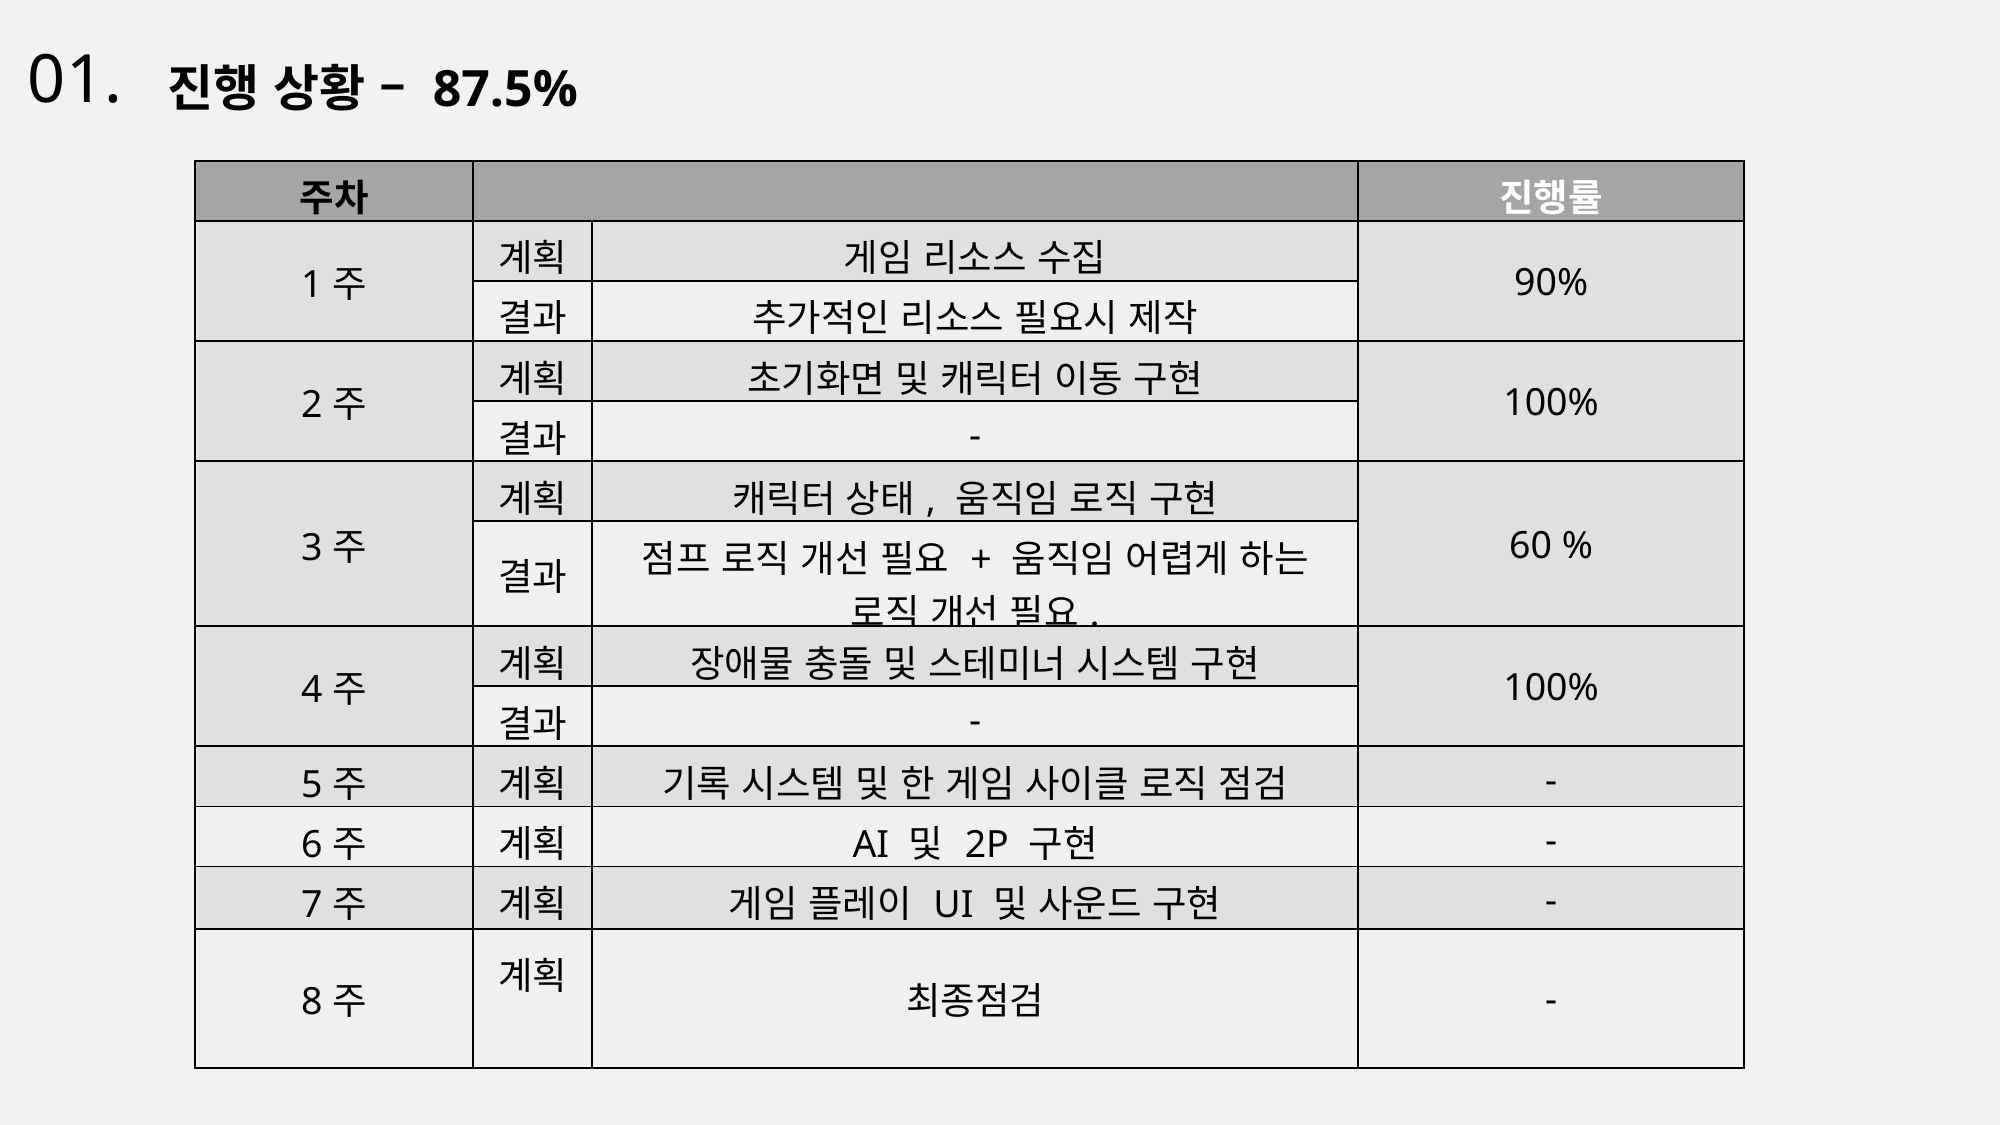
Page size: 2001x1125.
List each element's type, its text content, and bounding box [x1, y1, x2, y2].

table_cell 100% [1359, 342, 1743, 460]
text_box 01. [13, 28, 138, 124]
table_cell 6주 [196, 807, 472, 866]
table_cell 8주 [196, 930, 472, 1067]
table_cell 계획 [474, 342, 591, 400]
table_cell AI 및 2P 구현 [593, 807, 1357, 866]
table_header [474, 162, 1357, 220]
table_cell 장애물 충돌 및 스테미너 시스템 구현 [593, 627, 1357, 685]
table_cell - [593, 687, 1357, 745]
table_cell 2주 [196, 342, 472, 460]
table_cell 계획 [474, 462, 591, 520]
table_cell 계획 [474, 807, 591, 866]
table_cell 계획 [474, 930, 591, 1067]
table_cell 추가적인 리소스 필요시 제작 [593, 282, 1357, 340]
table_cell 계획 [474, 867, 591, 928]
table_cell - [1359, 807, 1743, 866]
table_cell 게임 플레이 UI 및 사운드 구현 [593, 867, 1357, 928]
table_header 진행률 [1359, 162, 1743, 220]
table_cell 7주 [196, 867, 472, 928]
table_cell 결과 [474, 282, 591, 340]
table_cell 계획 [474, 747, 591, 806]
table_cell 기록 시스템 및 한 게임 사이클 로직 점검 [593, 747, 1357, 806]
table_cell 3주 [196, 462, 472, 625]
table_header 주차 [196, 162, 472, 220]
table_cell 게임 리소스 수집 [593, 222, 1357, 280]
table_cell 결과 [474, 522, 591, 625]
table_cell - [1359, 867, 1743, 928]
table_cell 60 % [1359, 462, 1743, 625]
table_cell 결과 [474, 402, 591, 460]
table_cell 계획 [474, 222, 591, 280]
table_cell 캐릭터 상태, 움직임 로직 구현 [593, 462, 1357, 520]
table_cell 점프 로직 개선 필요 + 움직임 어렵게 하는 로직 개선 필요. [593, 522, 1357, 625]
table_cell 90% [1359, 222, 1743, 340]
table_cell 초기화면 및 캐릭터 이동 구현 [593, 342, 1357, 400]
table_cell - [593, 402, 1357, 460]
text_box 진행 상황 – 87.5% [138, 49, 637, 124]
table_cell - [1359, 747, 1743, 806]
table_cell 5주 [196, 747, 472, 806]
table_cell 최종점검 [593, 930, 1357, 1067]
table_cell - [1359, 930, 1743, 1067]
table_cell 계획 [474, 627, 591, 685]
table_cell 4주 [196, 627, 472, 745]
table_cell 100% [1359, 627, 1743, 745]
table_cell 1주 [196, 222, 472, 340]
table_cell 결과 [474, 687, 591, 745]
